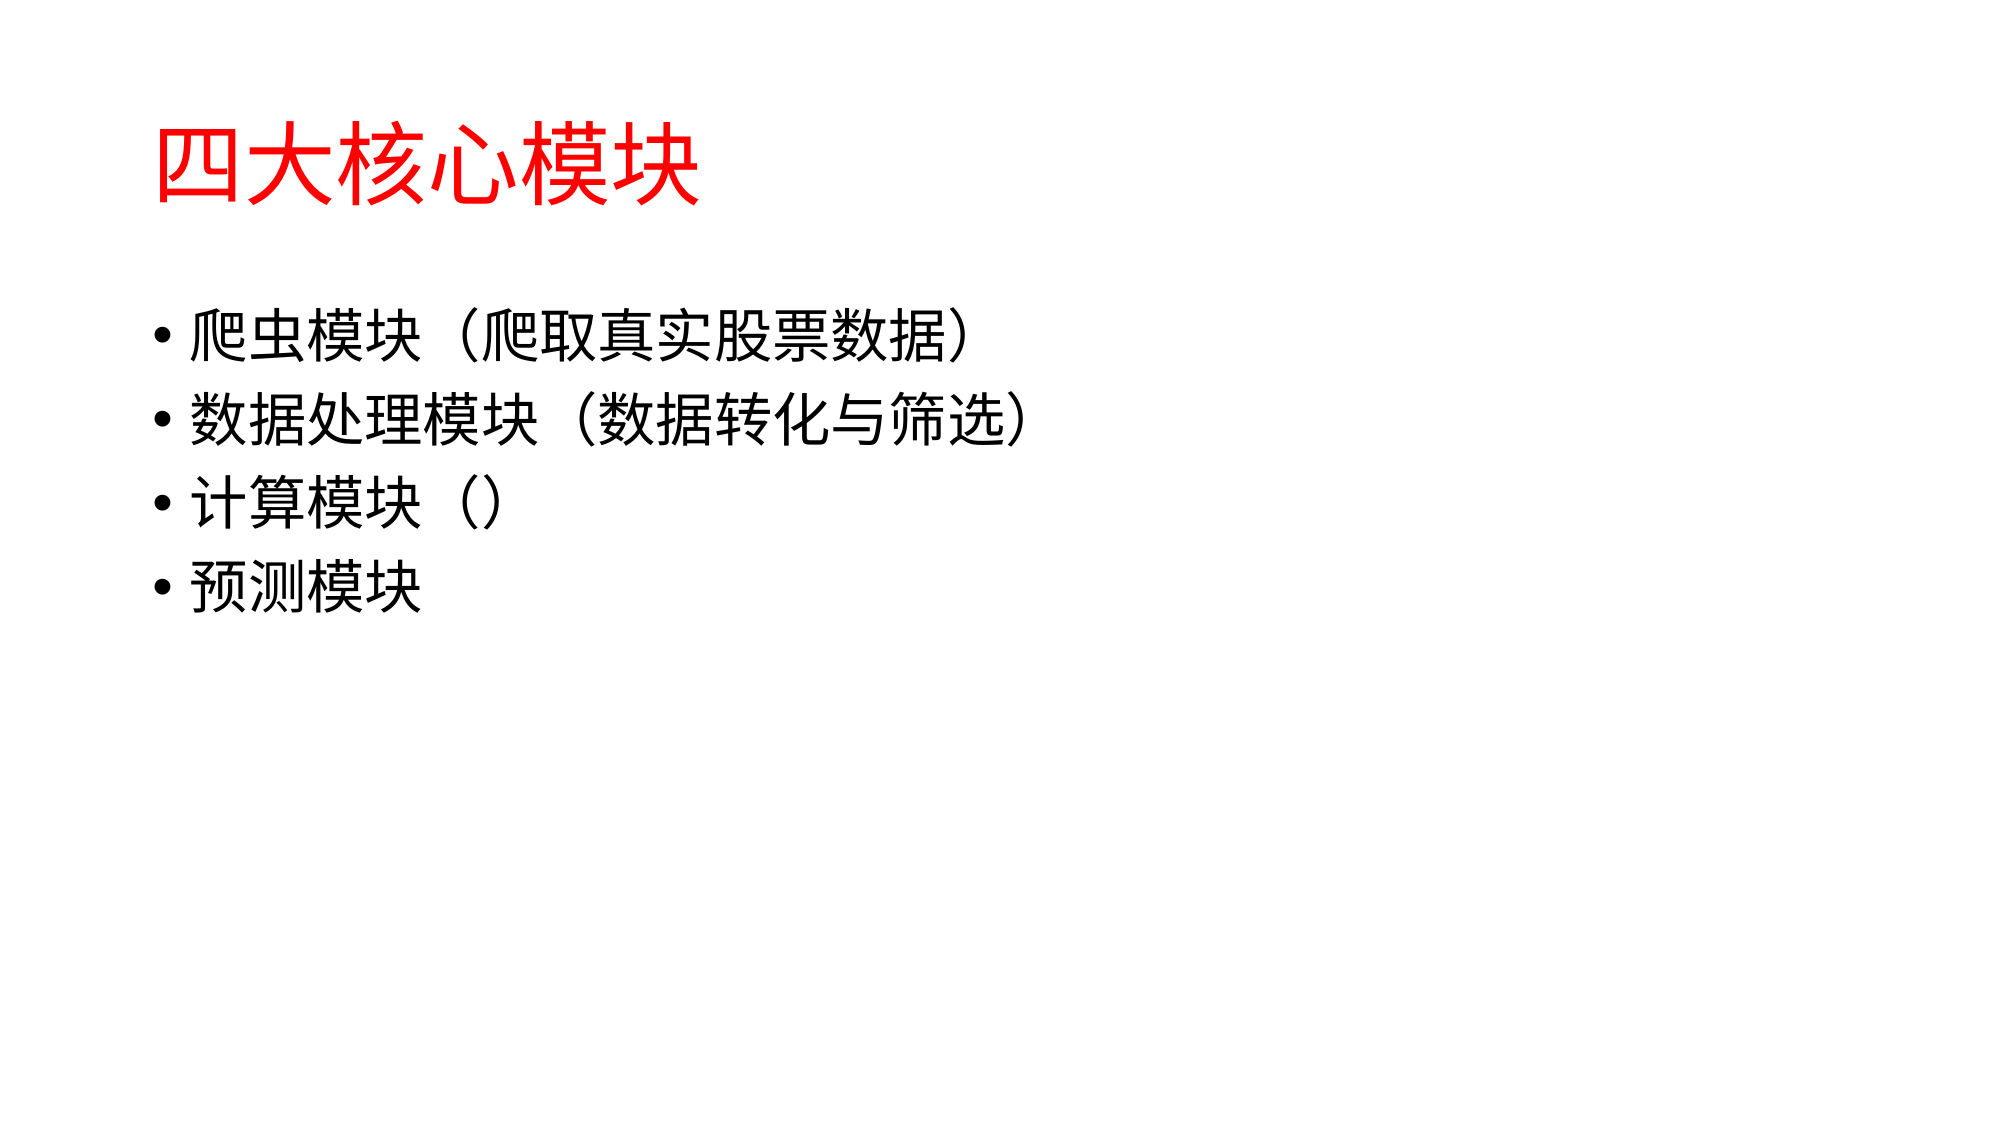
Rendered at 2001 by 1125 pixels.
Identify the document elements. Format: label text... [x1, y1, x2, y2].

title 四大核心模块 [137, 59, 1863, 278]
list 爬虫模块（爬取真实股票数据） 数据处理模块（数据转化与筛选） 计算模块（） 预测模块 [137, 299, 1863, 1014]
